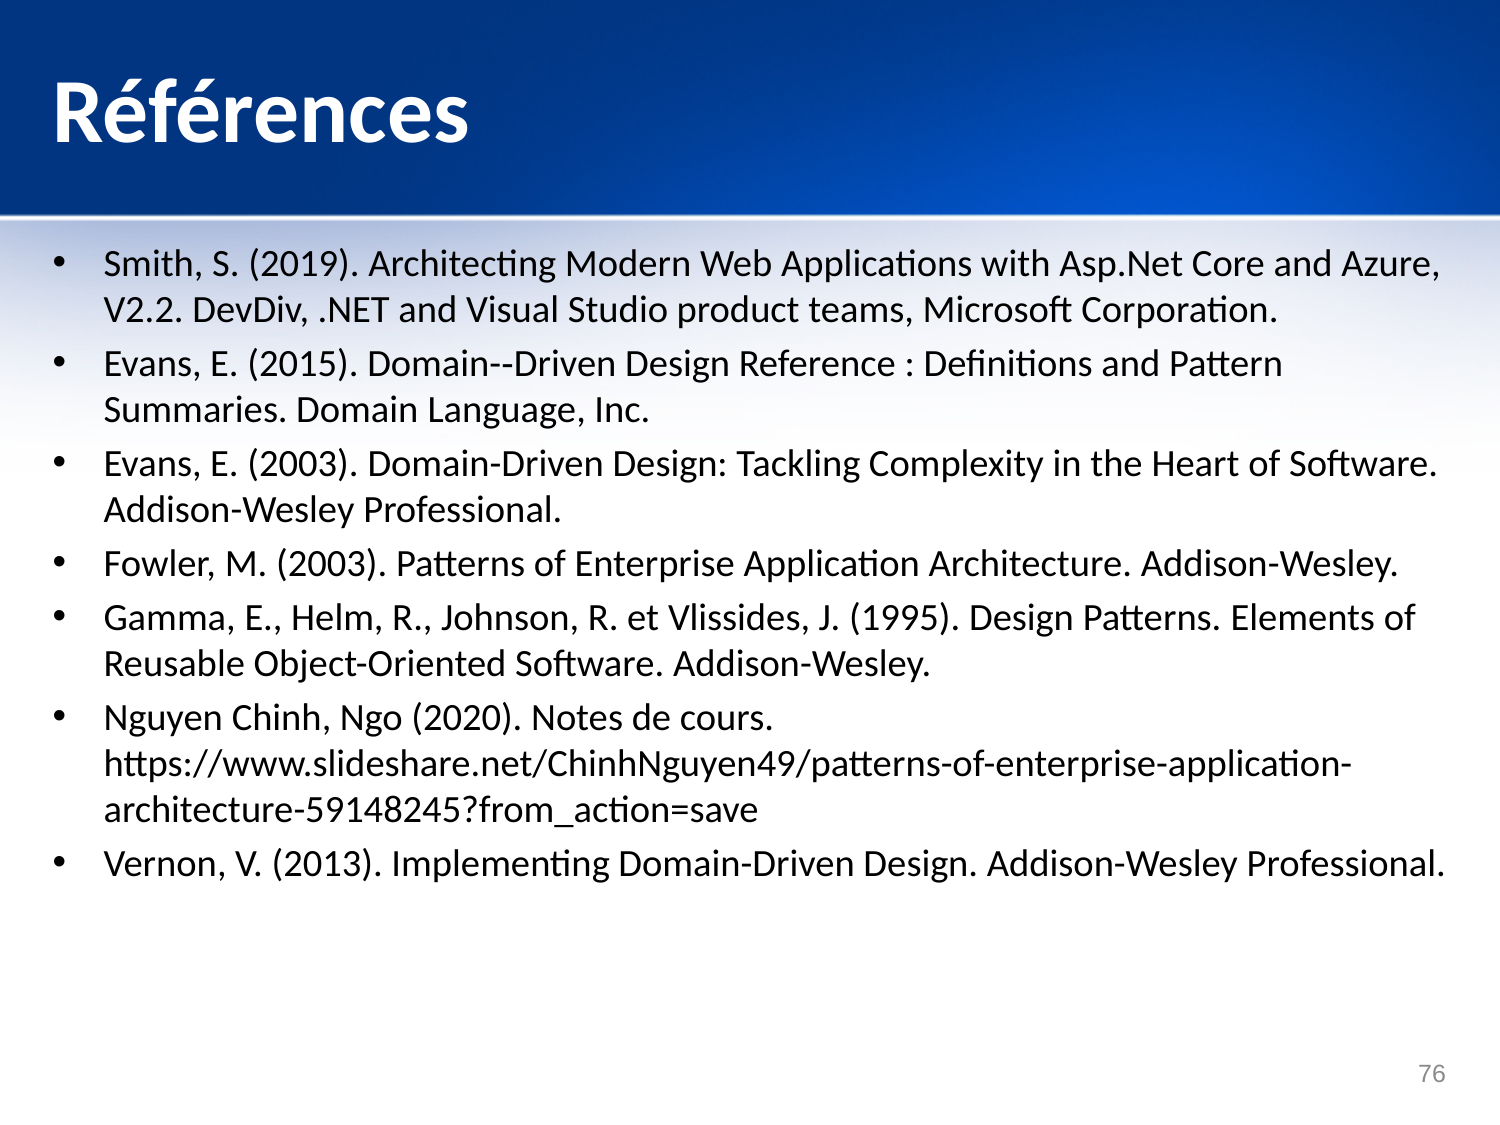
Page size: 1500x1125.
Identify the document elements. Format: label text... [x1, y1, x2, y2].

title Références [37, 12, 1225, 200]
picture [0, 0, 1500, 1125]
list Smith, S. (2019). Architecting Modern Web Applications with Asp.Net Core and Azure, V2.2. DevDiv, .NET and Visual Studio product teams, Microsoft Corporation. Evans, E. (2015). Domain-­‐Driven Design Reference : Definitions and Pattern Summaries. Domain Language, Inc. Evans, E. (2003). Domain-Driven Design: Tackling Complexity in the Heart of Software. Addison-Wesley Professional. Fowler, M. (2003). Patterns of Enterprise Application Architecture. Addison-Wesley. Gamma, E., Helm, R., Johnson, R. et Vlissides, J. (1995). Design Patterns. Elements of Reusable Object-Oriented Software. Addison-Wesley. Nguyen Chinh, Ngo (2020). Notes de cours. https://www.slideshare.net/ChinhNguyen49/patterns-of-enterprise-application-architecture-59148245?from_action=save Vernon, V. (2013). Implementing Domain-Driven Design. Addison-Wesley Professional. [37, 230, 1463, 965]
slide_number 76 [1111, 1042, 1462, 1103]
